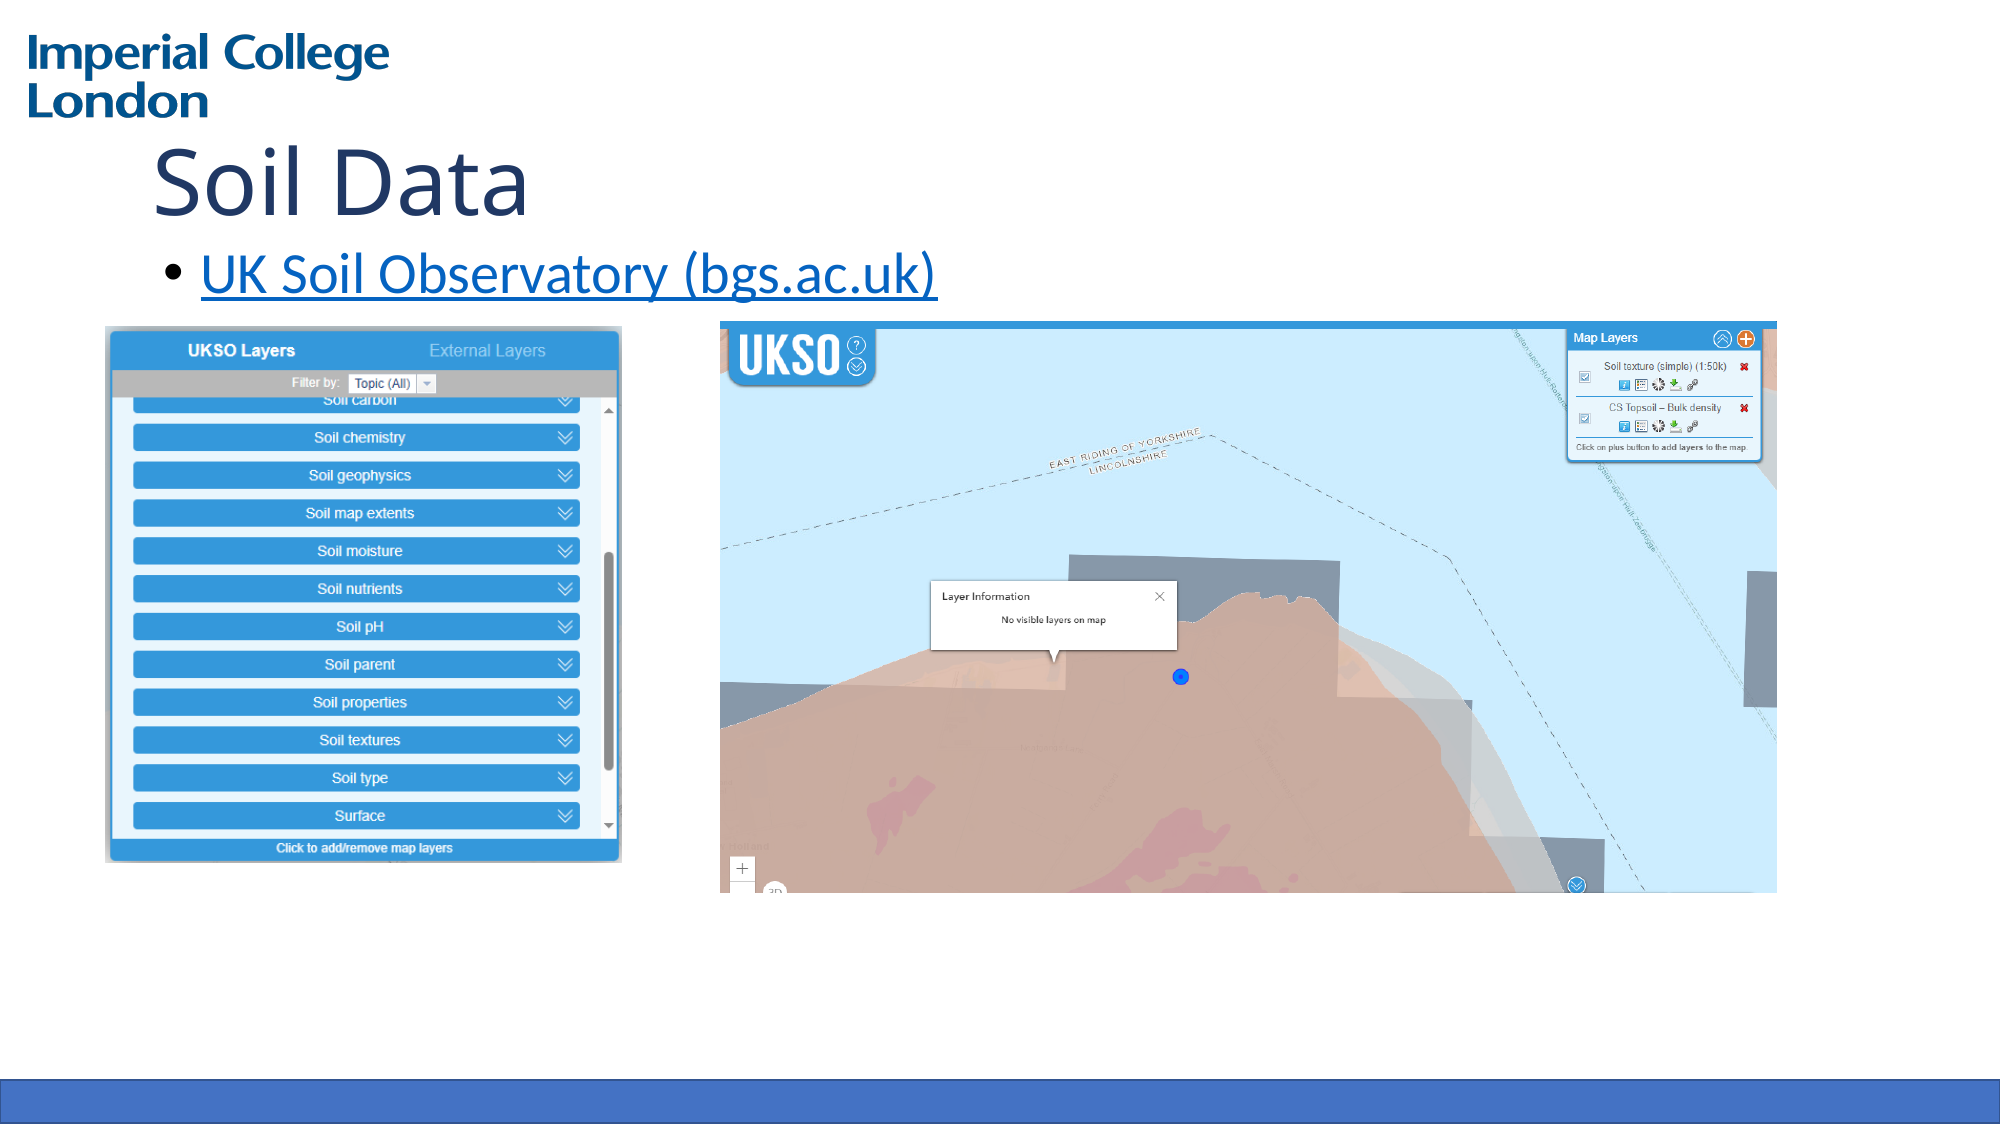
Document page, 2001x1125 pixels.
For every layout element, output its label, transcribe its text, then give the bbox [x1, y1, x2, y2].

picture [720, 321, 1777, 894]
text_box [0, 1079, 2000, 1124]
list UK Soil Observatory (bgs.ac.uk) [148, 235, 974, 327]
picture [29, 33, 389, 118]
picture [105, 326, 622, 863]
title Soil Data [137, 117, 561, 255]
